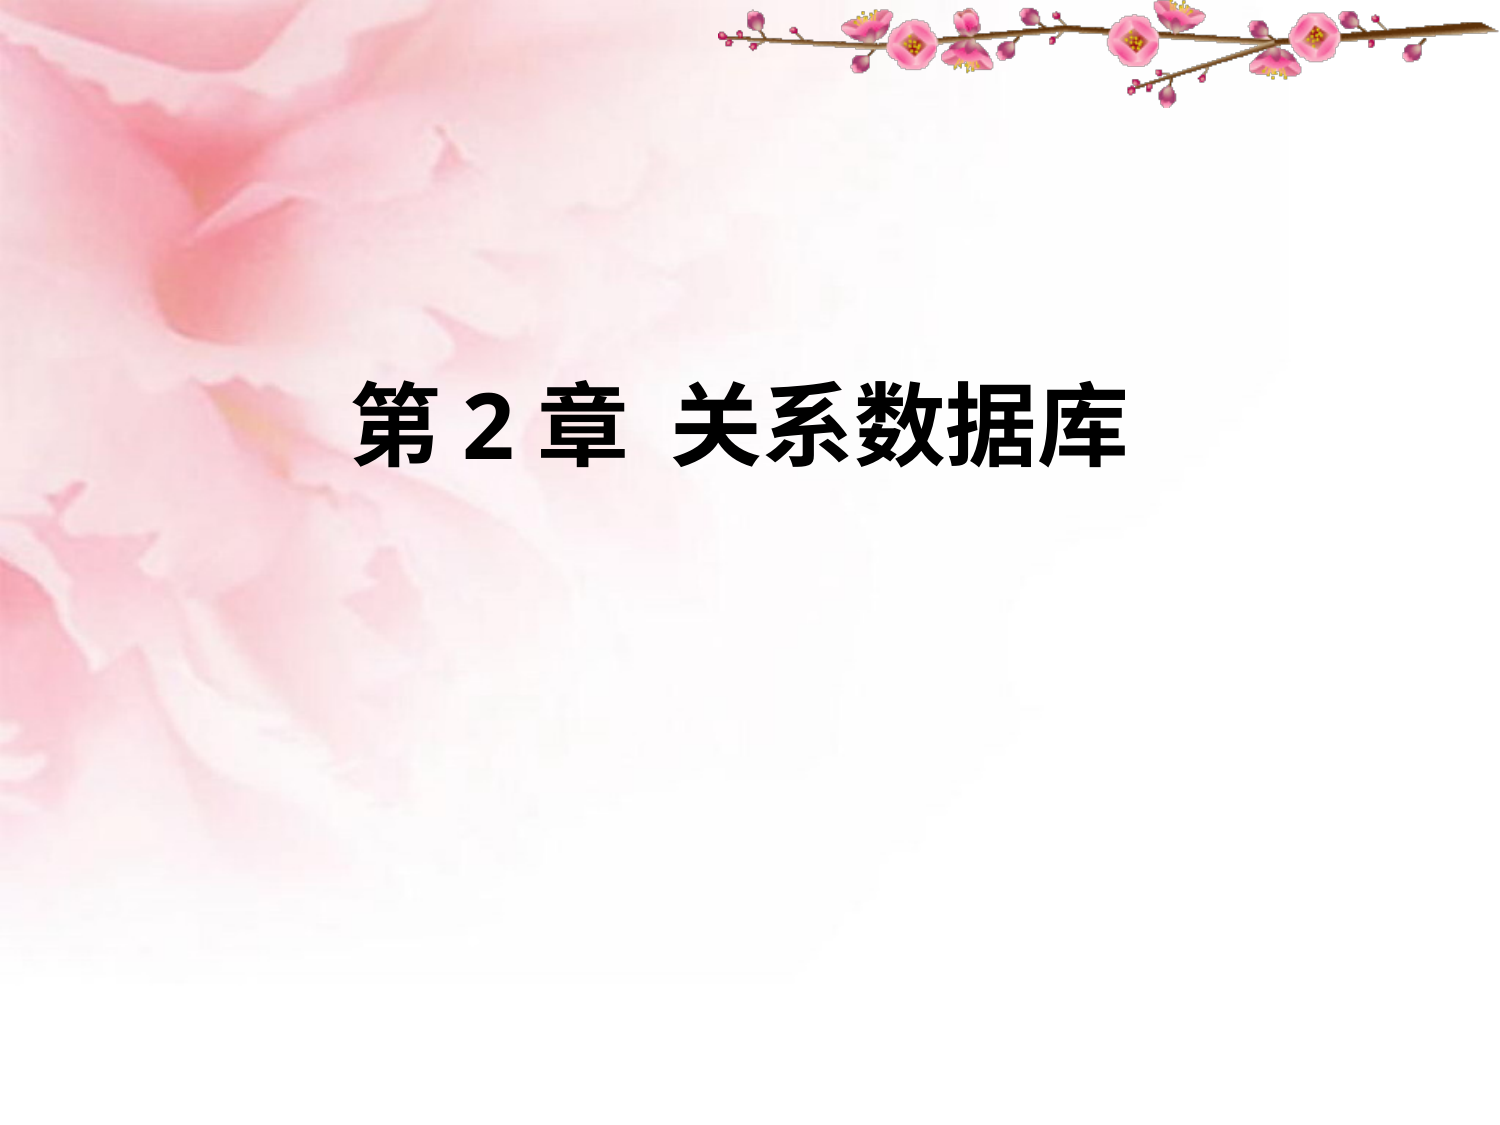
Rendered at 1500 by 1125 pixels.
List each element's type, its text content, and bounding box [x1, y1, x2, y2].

picture [0, 0, 1500, 1125]
title 第2章 关系数据库 [112, 302, 1388, 544]
